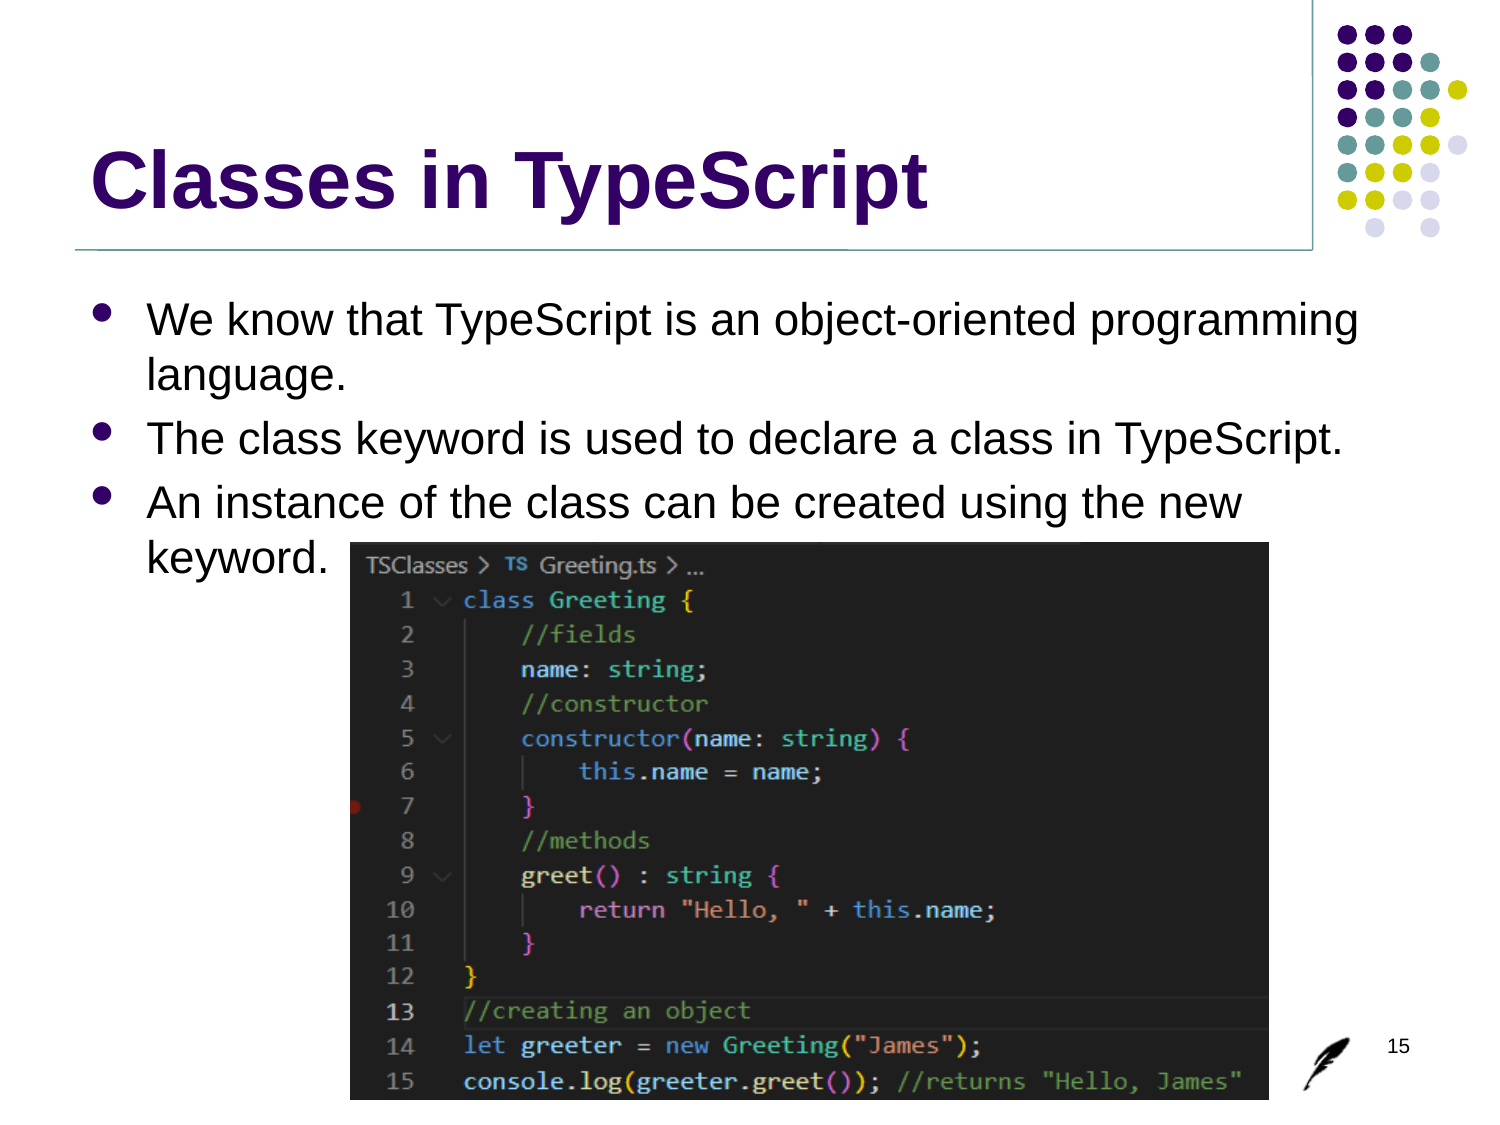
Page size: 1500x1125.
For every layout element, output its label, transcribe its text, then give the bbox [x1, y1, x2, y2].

title Classes in TypeScript [75, 20, 1313, 233]
slide_number 15 [1269, 1025, 1425, 1100]
picture [349, 542, 1269, 1100]
list We know that TypeScript is an object-oriented programming language. The class keyword is used to declare a class in TypeScript. An instance of the class can be created using the new keyword. [75, 282, 1425, 1006]
